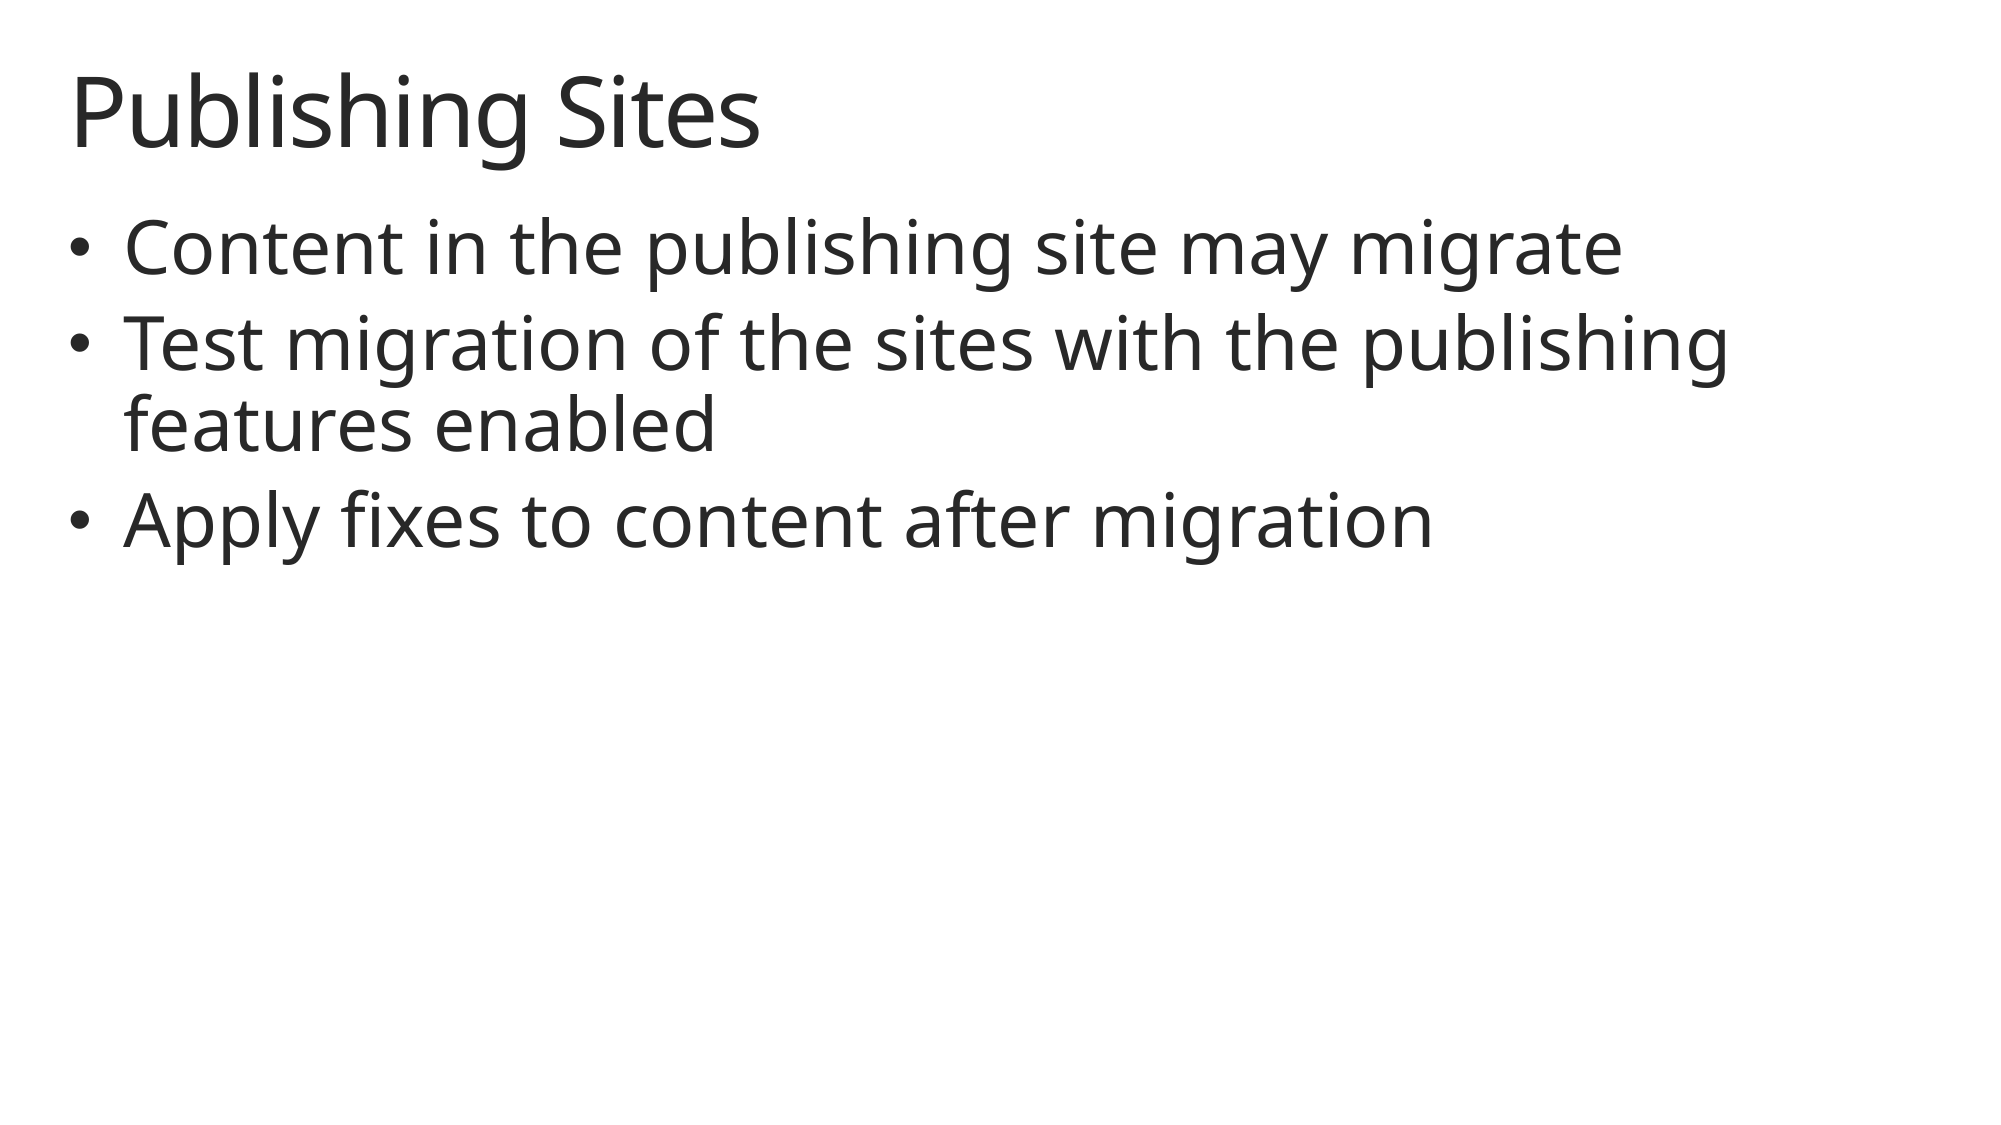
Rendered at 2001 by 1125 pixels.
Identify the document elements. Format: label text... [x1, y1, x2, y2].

list Content in the publishing site may migrate Test migration of the sites with the publishing features enabled Apply fixes to content after migration [44, 195, 1956, 589]
title Publishing Sites [44, 47, 1957, 196]
